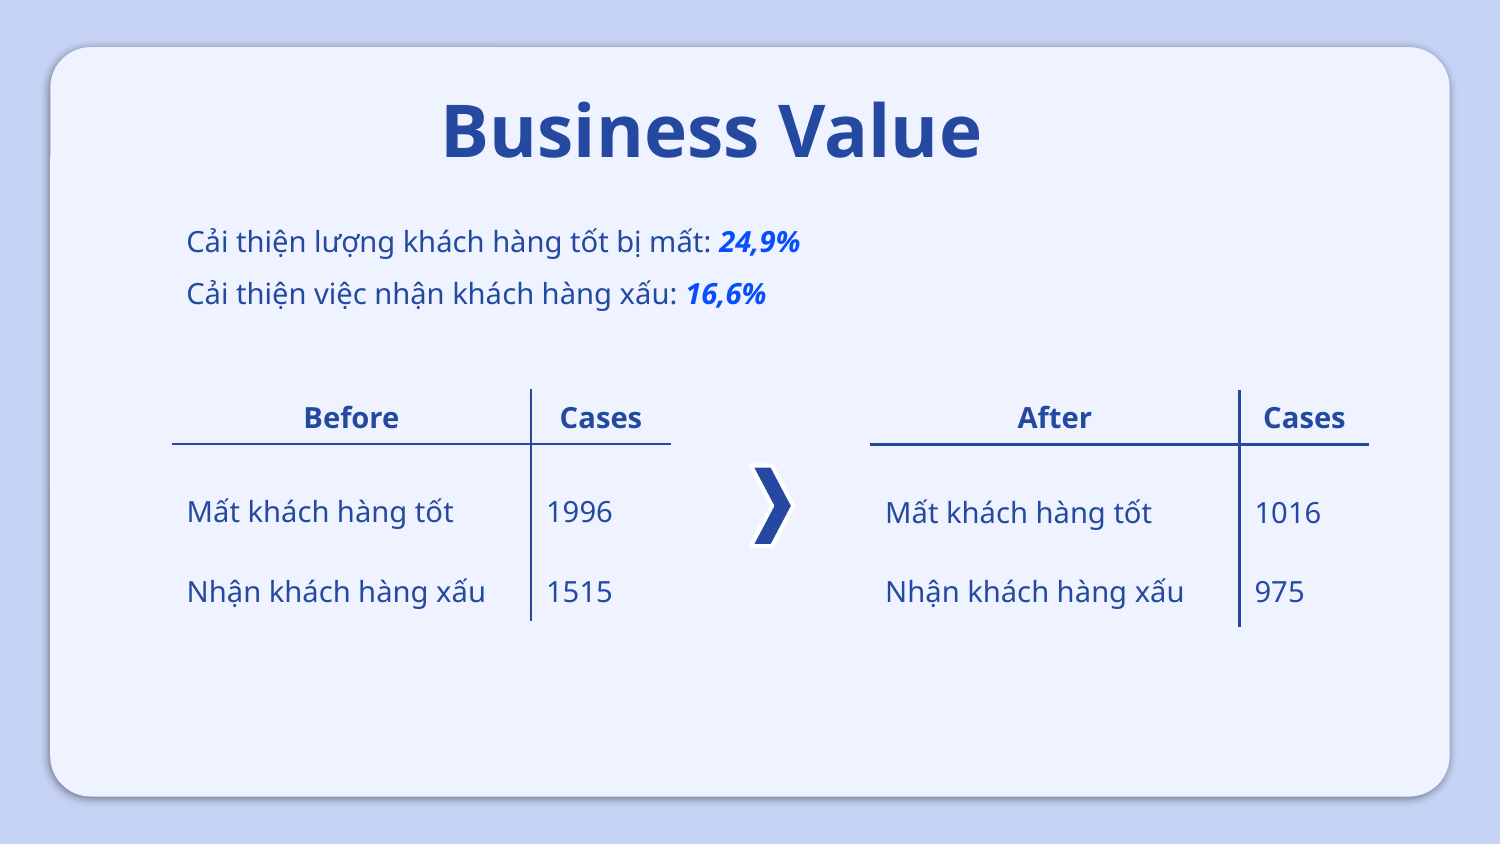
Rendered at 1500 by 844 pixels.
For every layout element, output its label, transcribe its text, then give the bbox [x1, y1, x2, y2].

table_header Before [172, 389, 530, 443]
text_box Business Value [79, 69, 1344, 164]
table_header Cases [532, 389, 671, 443]
text_box [748, 463, 796, 549]
text_box Cải thiện lượng khách hàng tốt bị mất: 24,9% Cải thiện việc nhận khách hàng xấu: 16,6% [171, 190, 821, 296]
table_cell Mất khách hàng tốt Nhận khách hàng xấu [172, 445, 530, 621]
table_cell 1016 975 [1241, 446, 1369, 627]
table_header Cases [1241, 390, 1369, 443]
table_header After [870, 390, 1238, 443]
table_cell 1996 1515 [532, 445, 671, 621]
table_cell Mất khách hàng tốt Nhận khách hàng xấu [870, 446, 1238, 627]
